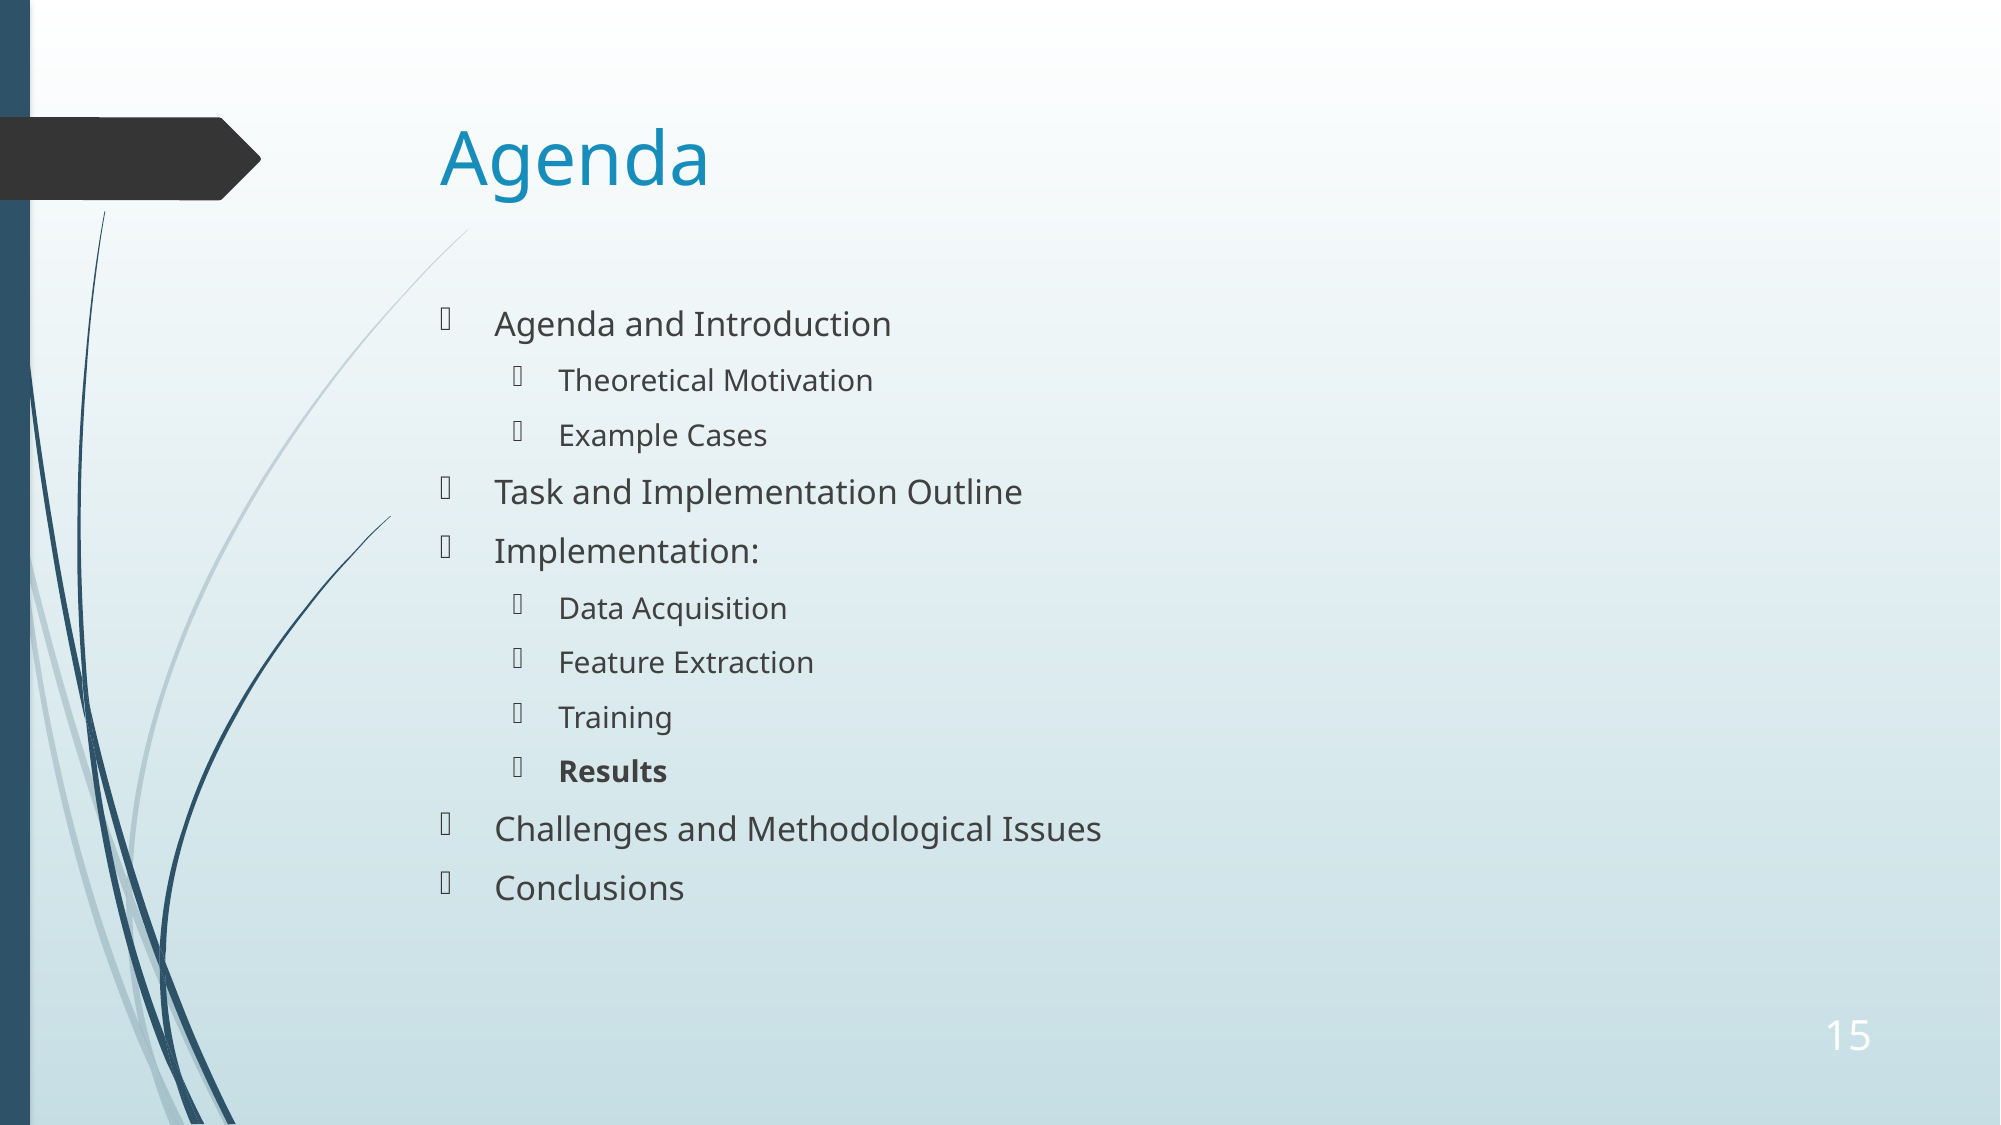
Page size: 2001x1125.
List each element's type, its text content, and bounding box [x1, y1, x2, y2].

slide_number 15 [1759, 1007, 1888, 1068]
list Agenda and Introduction Theoretical Motivation Example Cases Task and Implementation Outline Implementation: Data Acquisition Feature Extraction Training Results Challenges and Methodological Issues Conclusions [424, 295, 1888, 915]
title Agenda [425, 102, 1888, 295]
